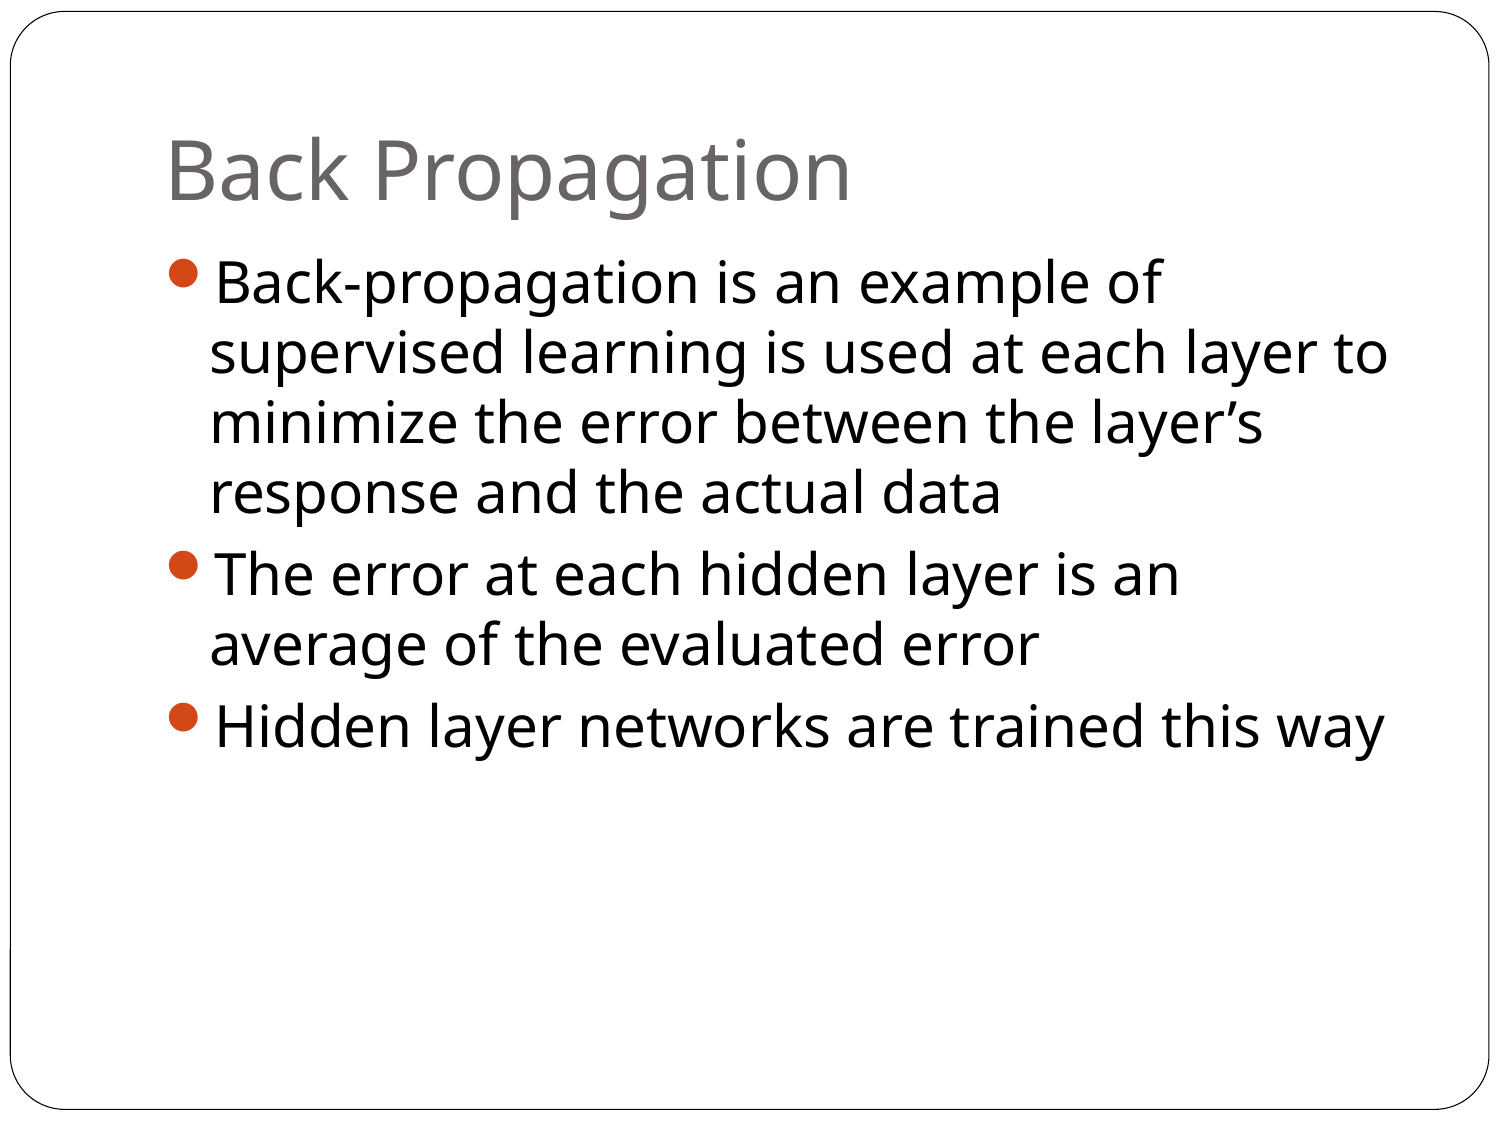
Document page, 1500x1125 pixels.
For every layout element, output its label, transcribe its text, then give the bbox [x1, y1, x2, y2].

text_box Back-propagation is an example of supervised learning is used at each layer to minimize the error between the layer’s response and the actual data The error at each hidden layer is an average of the evaluated error Hidden layer networks are trained this way [149, 237, 1425, 767]
text_box Back Propagation [149, 109, 1425, 233]
